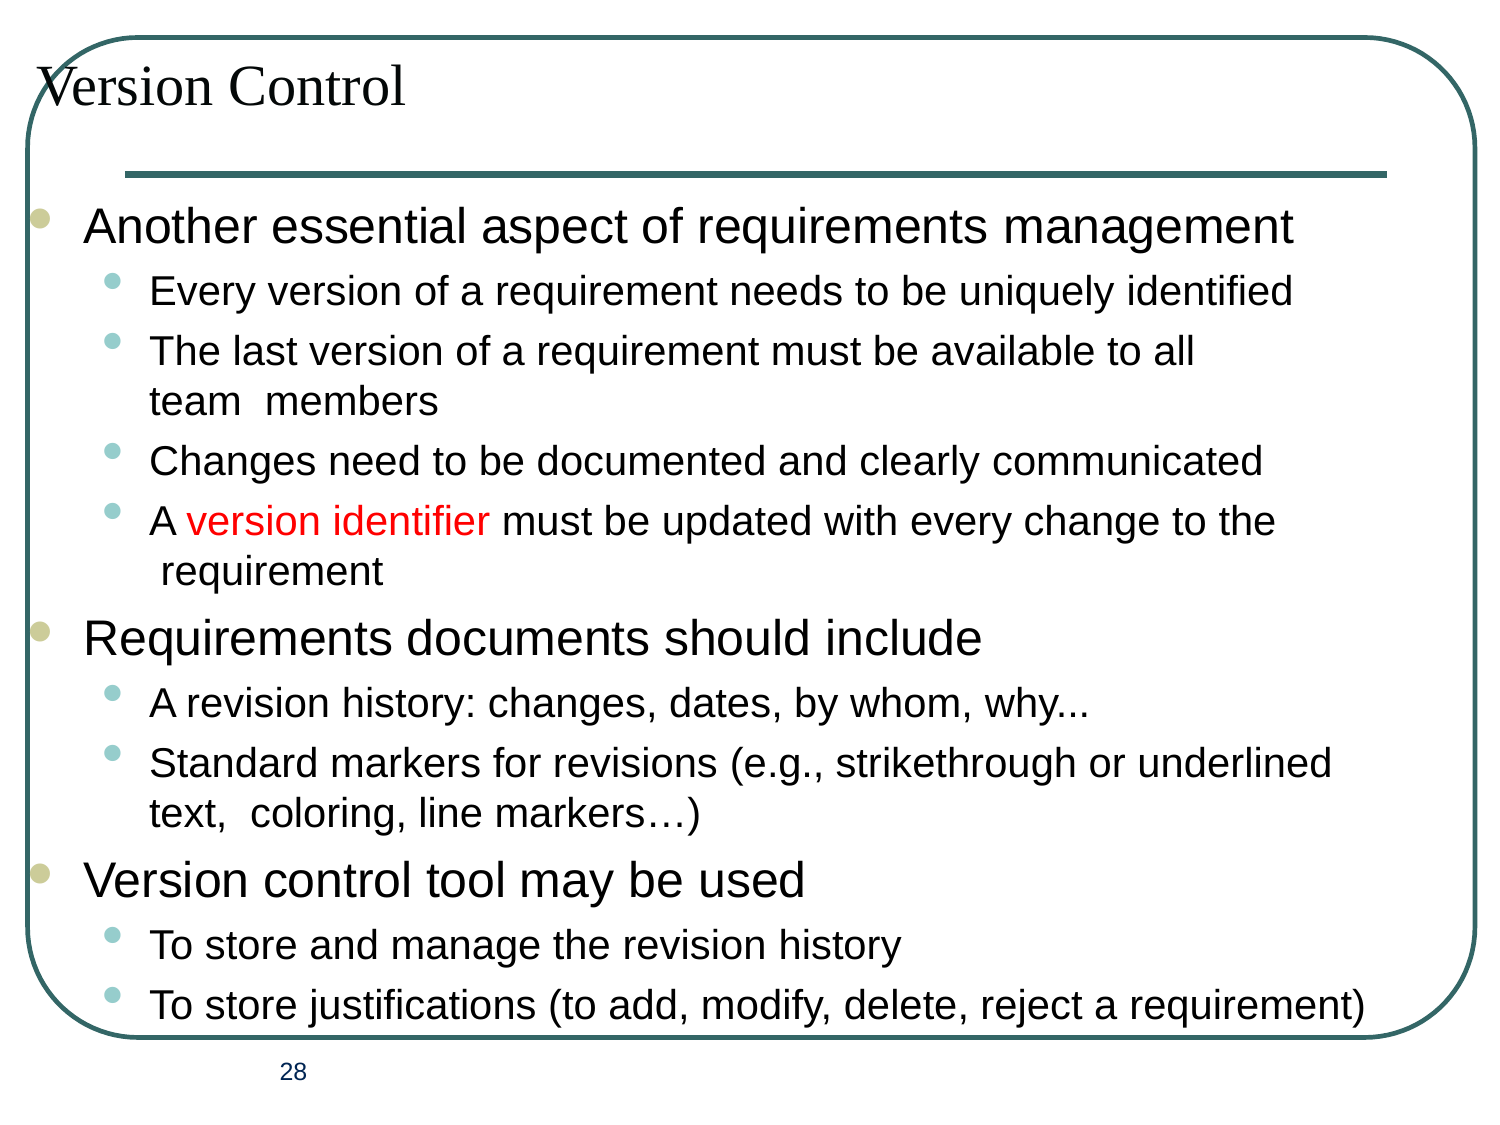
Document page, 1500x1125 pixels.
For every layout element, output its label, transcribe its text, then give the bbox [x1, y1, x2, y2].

slide_number 28 [273, 1055, 314, 1125]
text_box Another essential aspect of requirements management Every version of a requirement needs to be uniquely identified The last version of a requirement must be available to all team members Changes need to be documented and clearly communicated A version identifier must be updated with every change to the requirement Requirements documents should include A revision history: changes, dates, by whom, why... Standard markers for revisions (e.g., strikethrough or underlined text, coloring, line markers…) Version control tool may be used To store and manage the revision history To store justifications (to add, modify, delete, reject a requirement) [25, 191, 1421, 1028]
title Version Control [34, 45, 417, 191]
